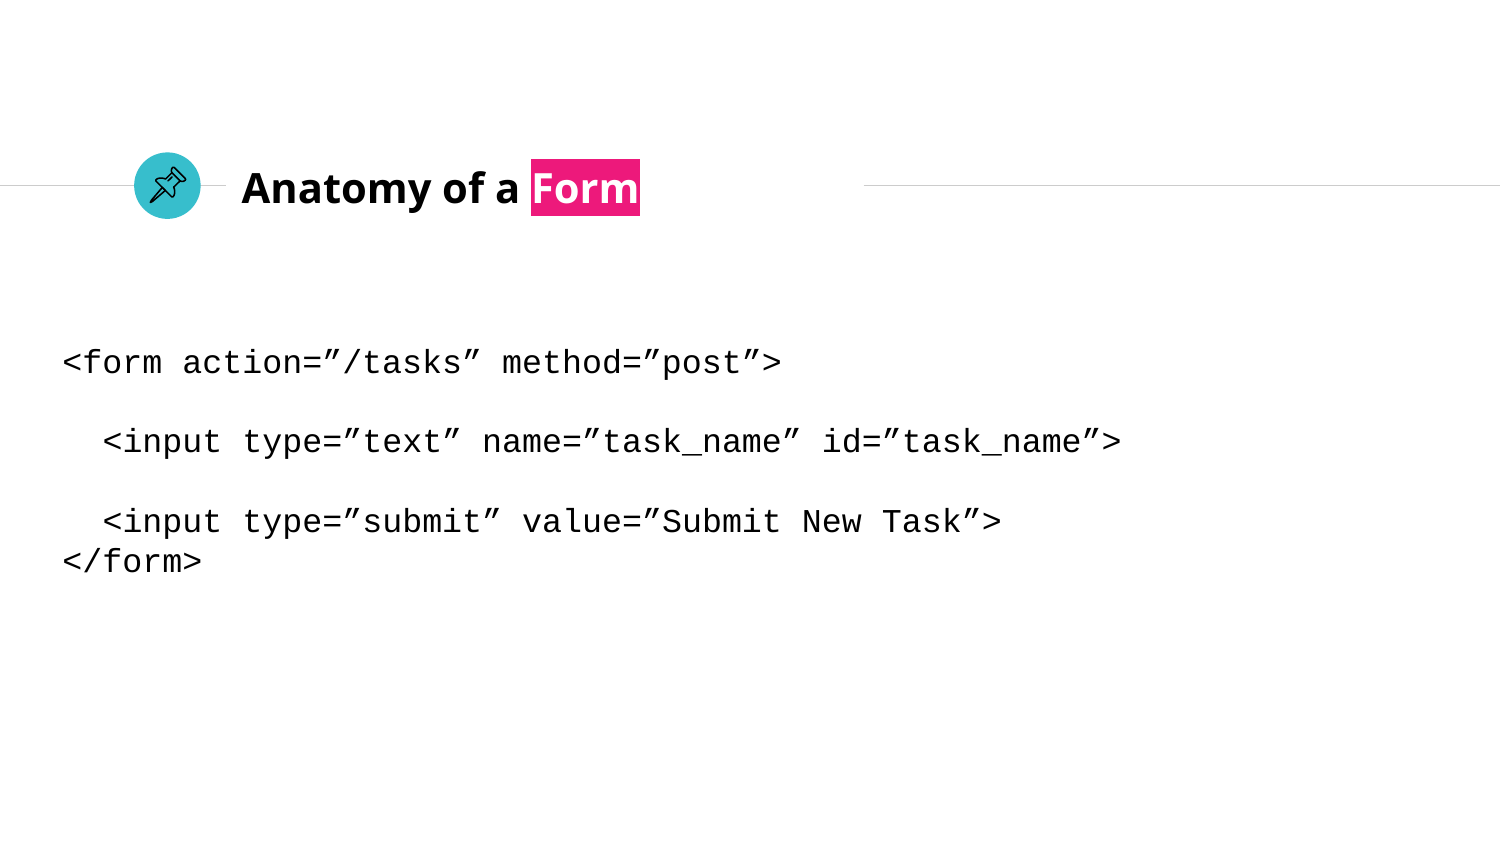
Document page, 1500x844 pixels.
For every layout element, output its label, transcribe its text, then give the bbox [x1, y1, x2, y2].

title Anatomy of a Form [226, 151, 863, 223]
list <form action=”/tasks” method=”post”> <input type=”text” name=”task_name” id=”task_name”> <input type=”submit” value=”Submit New Task”> </form> [47, 324, 1346, 760]
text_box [150, 166, 186, 203]
